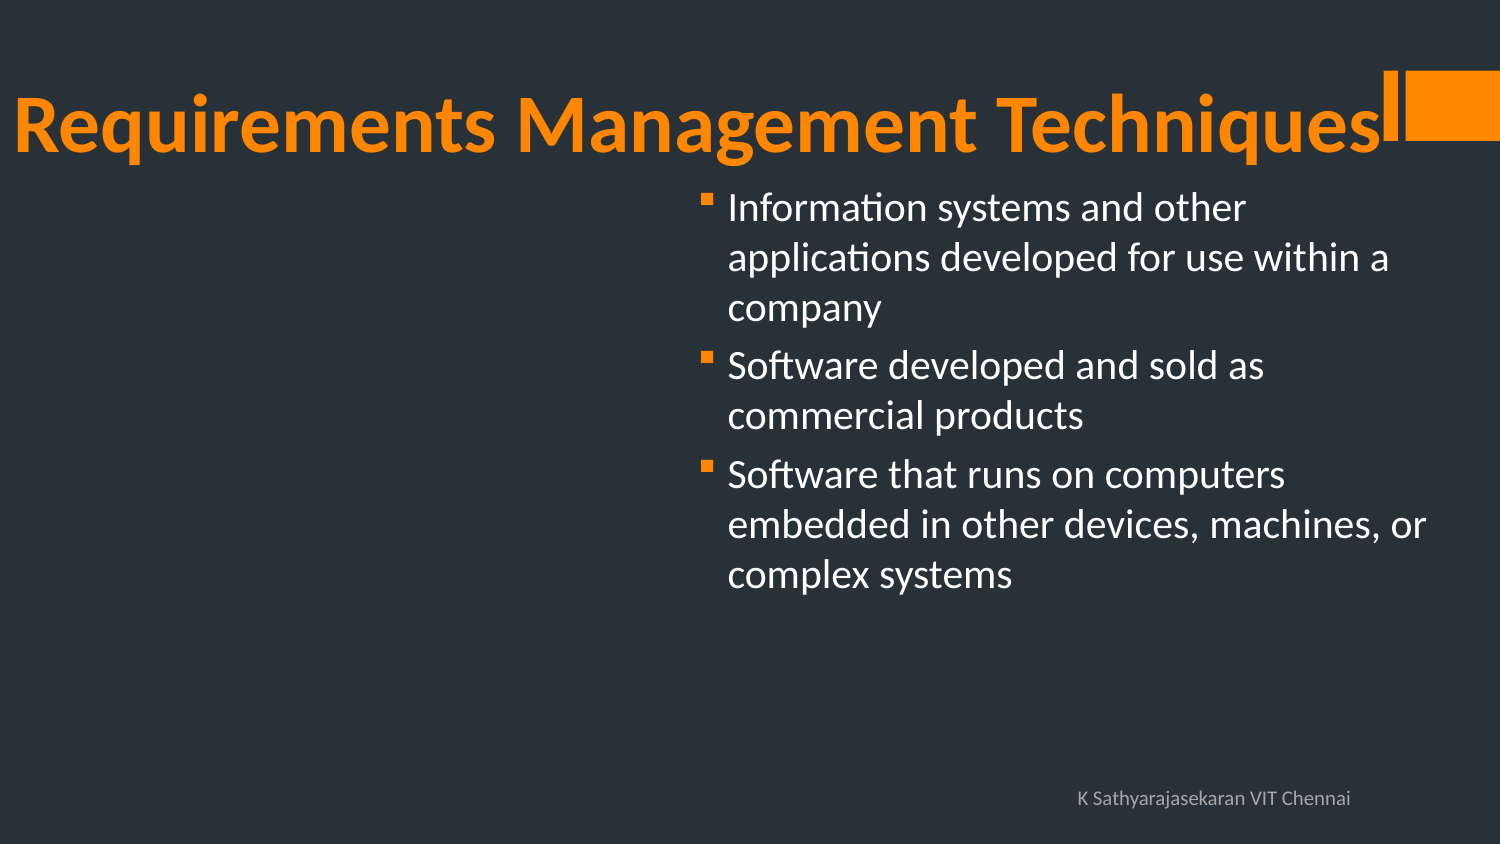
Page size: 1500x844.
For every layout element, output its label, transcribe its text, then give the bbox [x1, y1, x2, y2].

title Requirements Management Techniques [0, 34, 1424, 177]
list Information systems and other applications developed for use within a company Software developed and sold as commercial products Software that runs on computers embedded in other devices, machines, or complex systems [675, 171, 1450, 777]
footer K Sathyarajasekaran VIT Chennai [1062, 784, 1431, 822]
